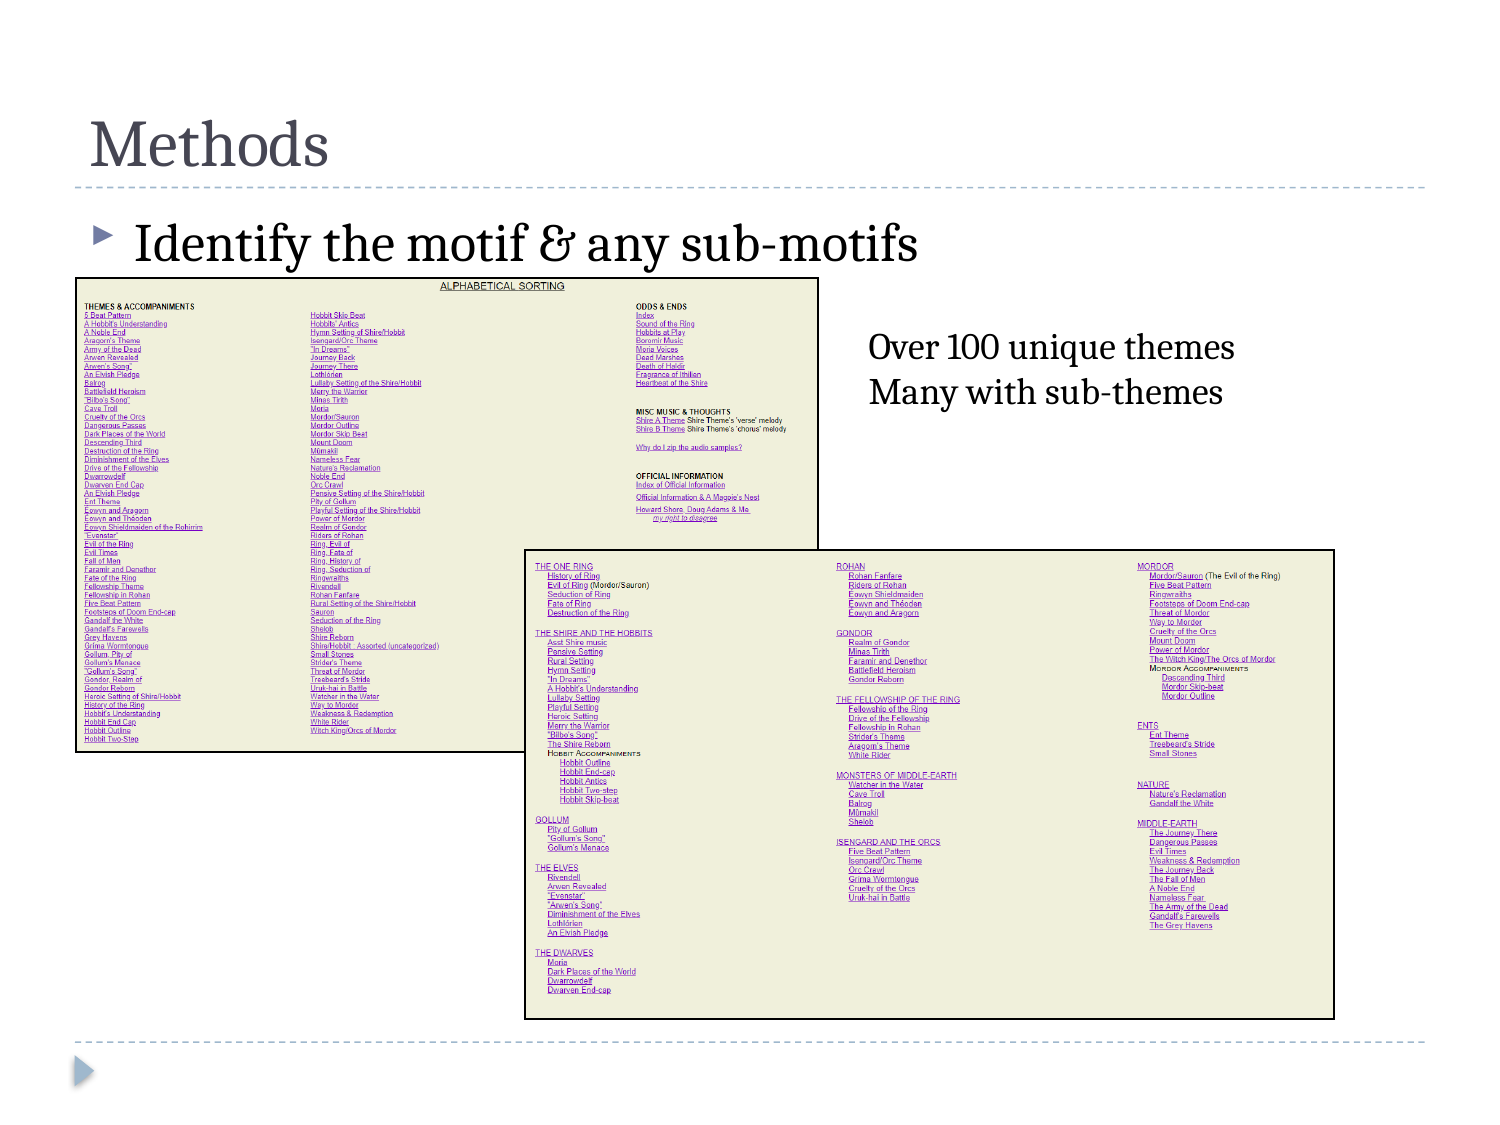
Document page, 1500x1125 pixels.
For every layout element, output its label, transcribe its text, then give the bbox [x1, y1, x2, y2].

picture [76, 278, 1334, 1019]
text_box Over 100 unique themes Many with sub-themes [853, 314, 1350, 420]
list Identify the motif & any sub-motifs [75, 200, 1425, 1010]
title Methods [75, 24, 1425, 188]
